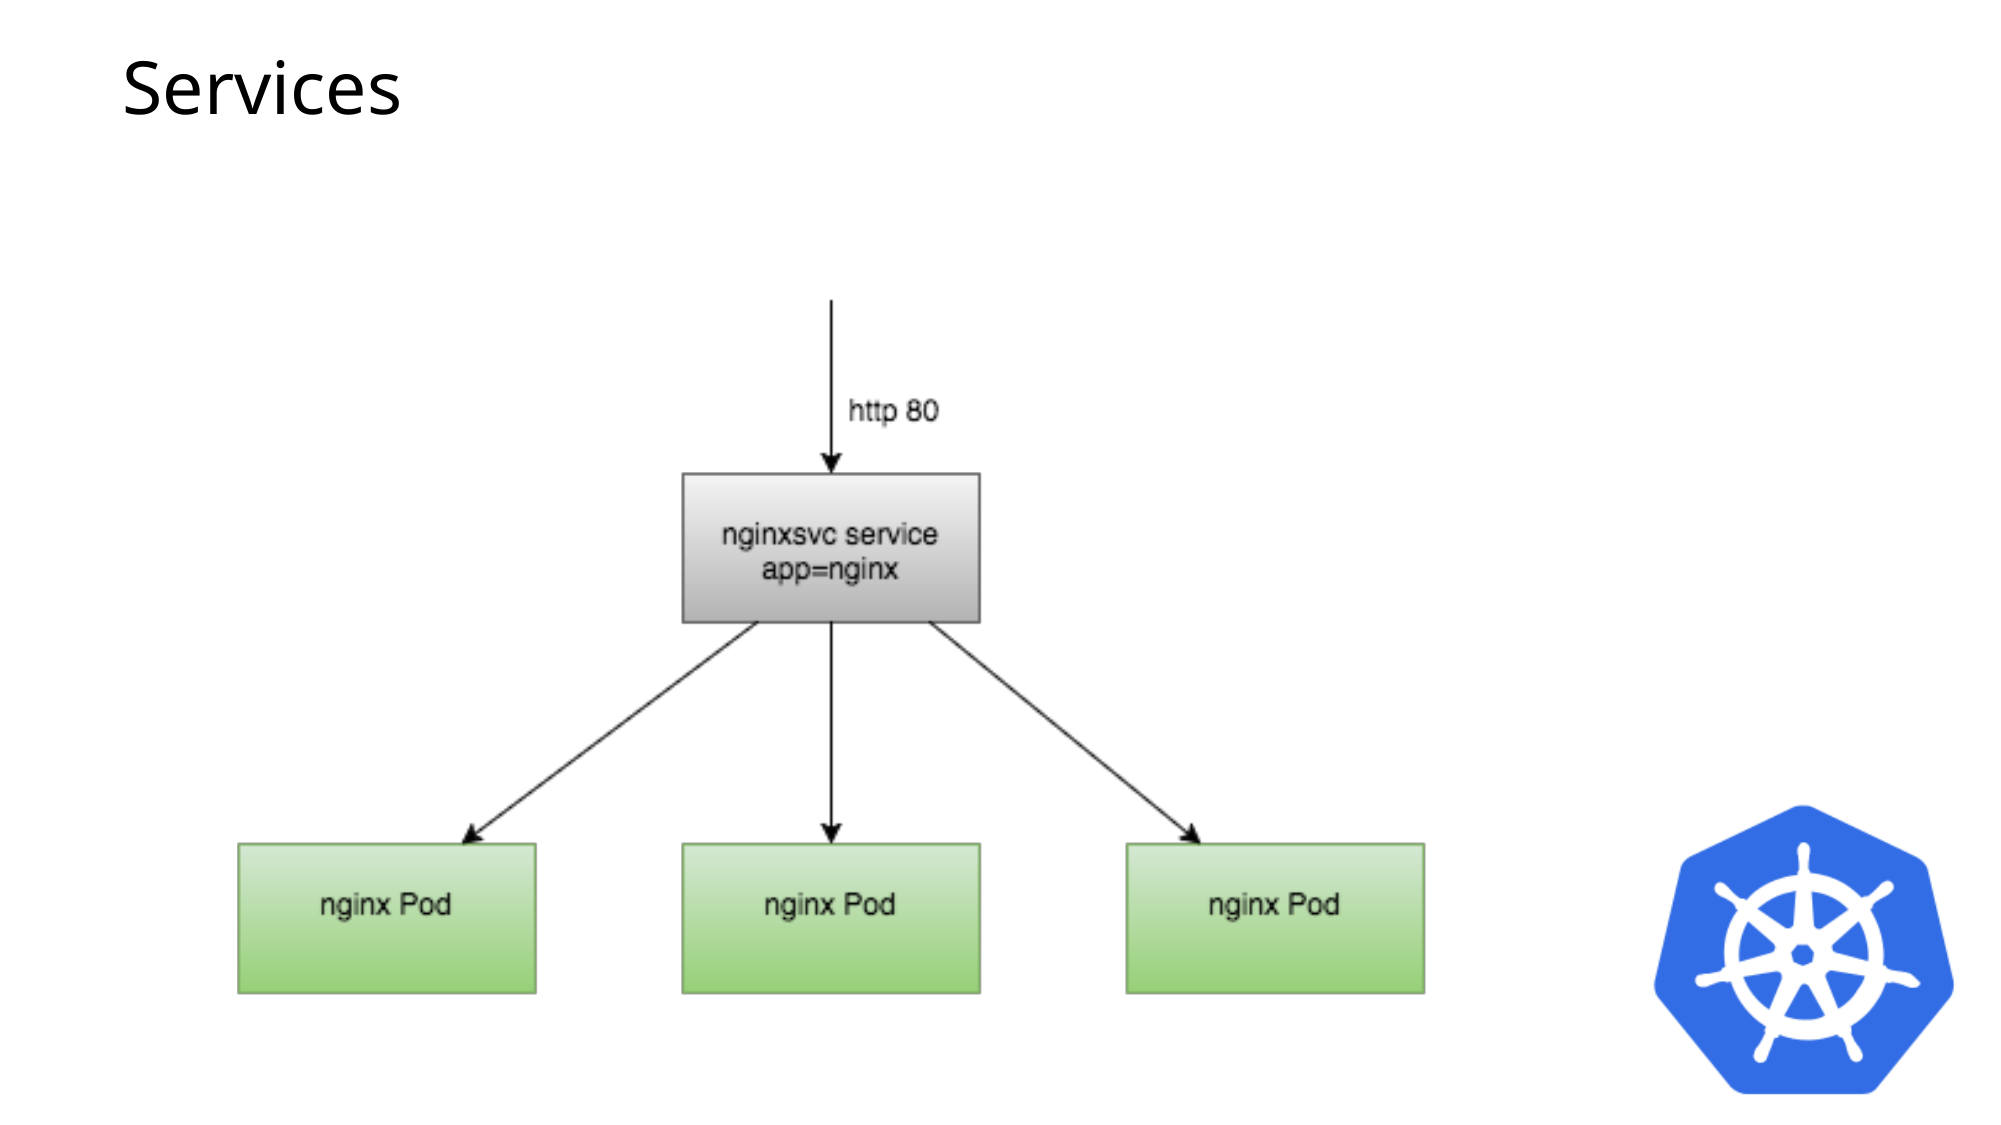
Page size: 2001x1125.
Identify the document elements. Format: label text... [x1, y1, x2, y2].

picture [1640, 791, 1968, 1110]
text_box Services [107, 43, 1893, 138]
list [236, 281, 1427, 997]
